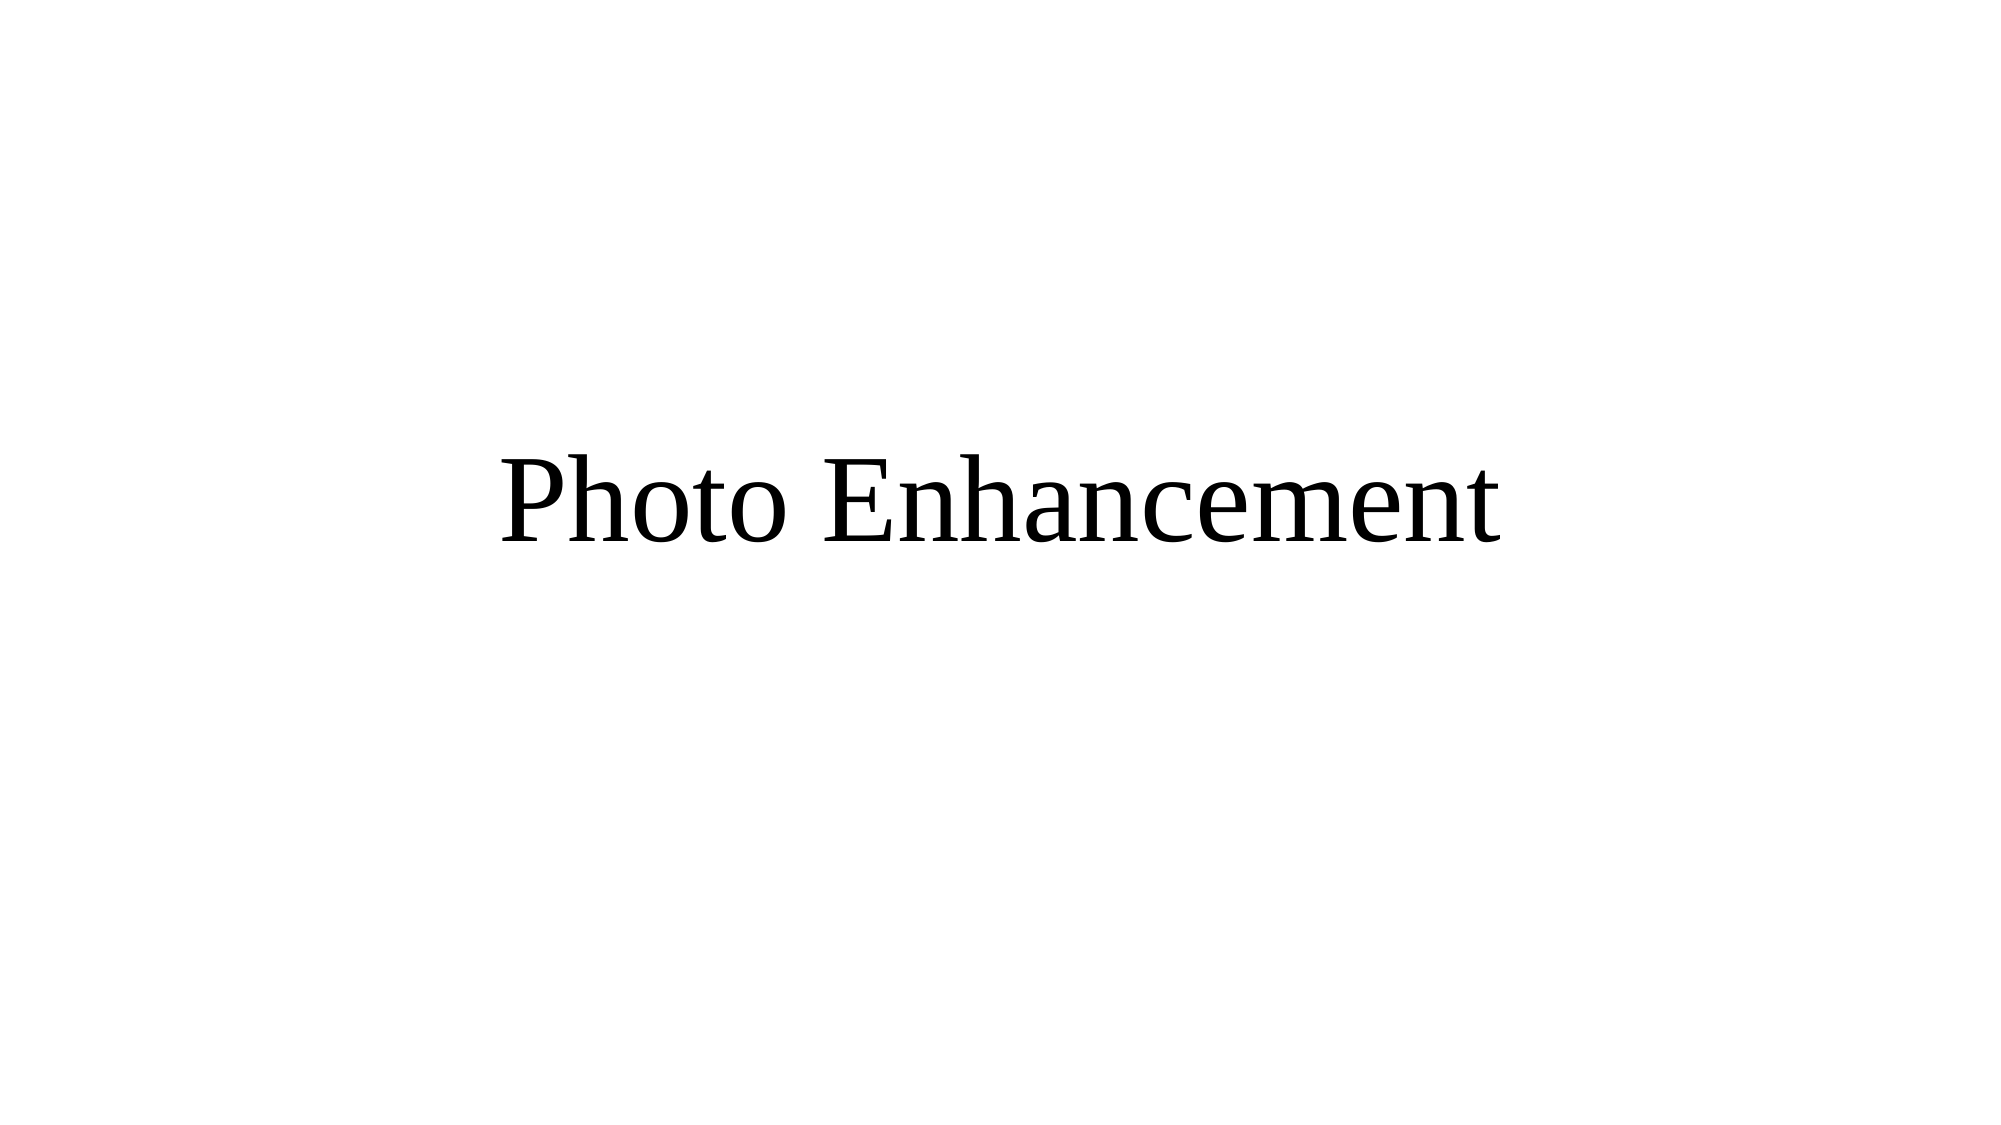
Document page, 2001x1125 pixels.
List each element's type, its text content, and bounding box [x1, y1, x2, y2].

title Photo Enhancement [249, 184, 1750, 576]
